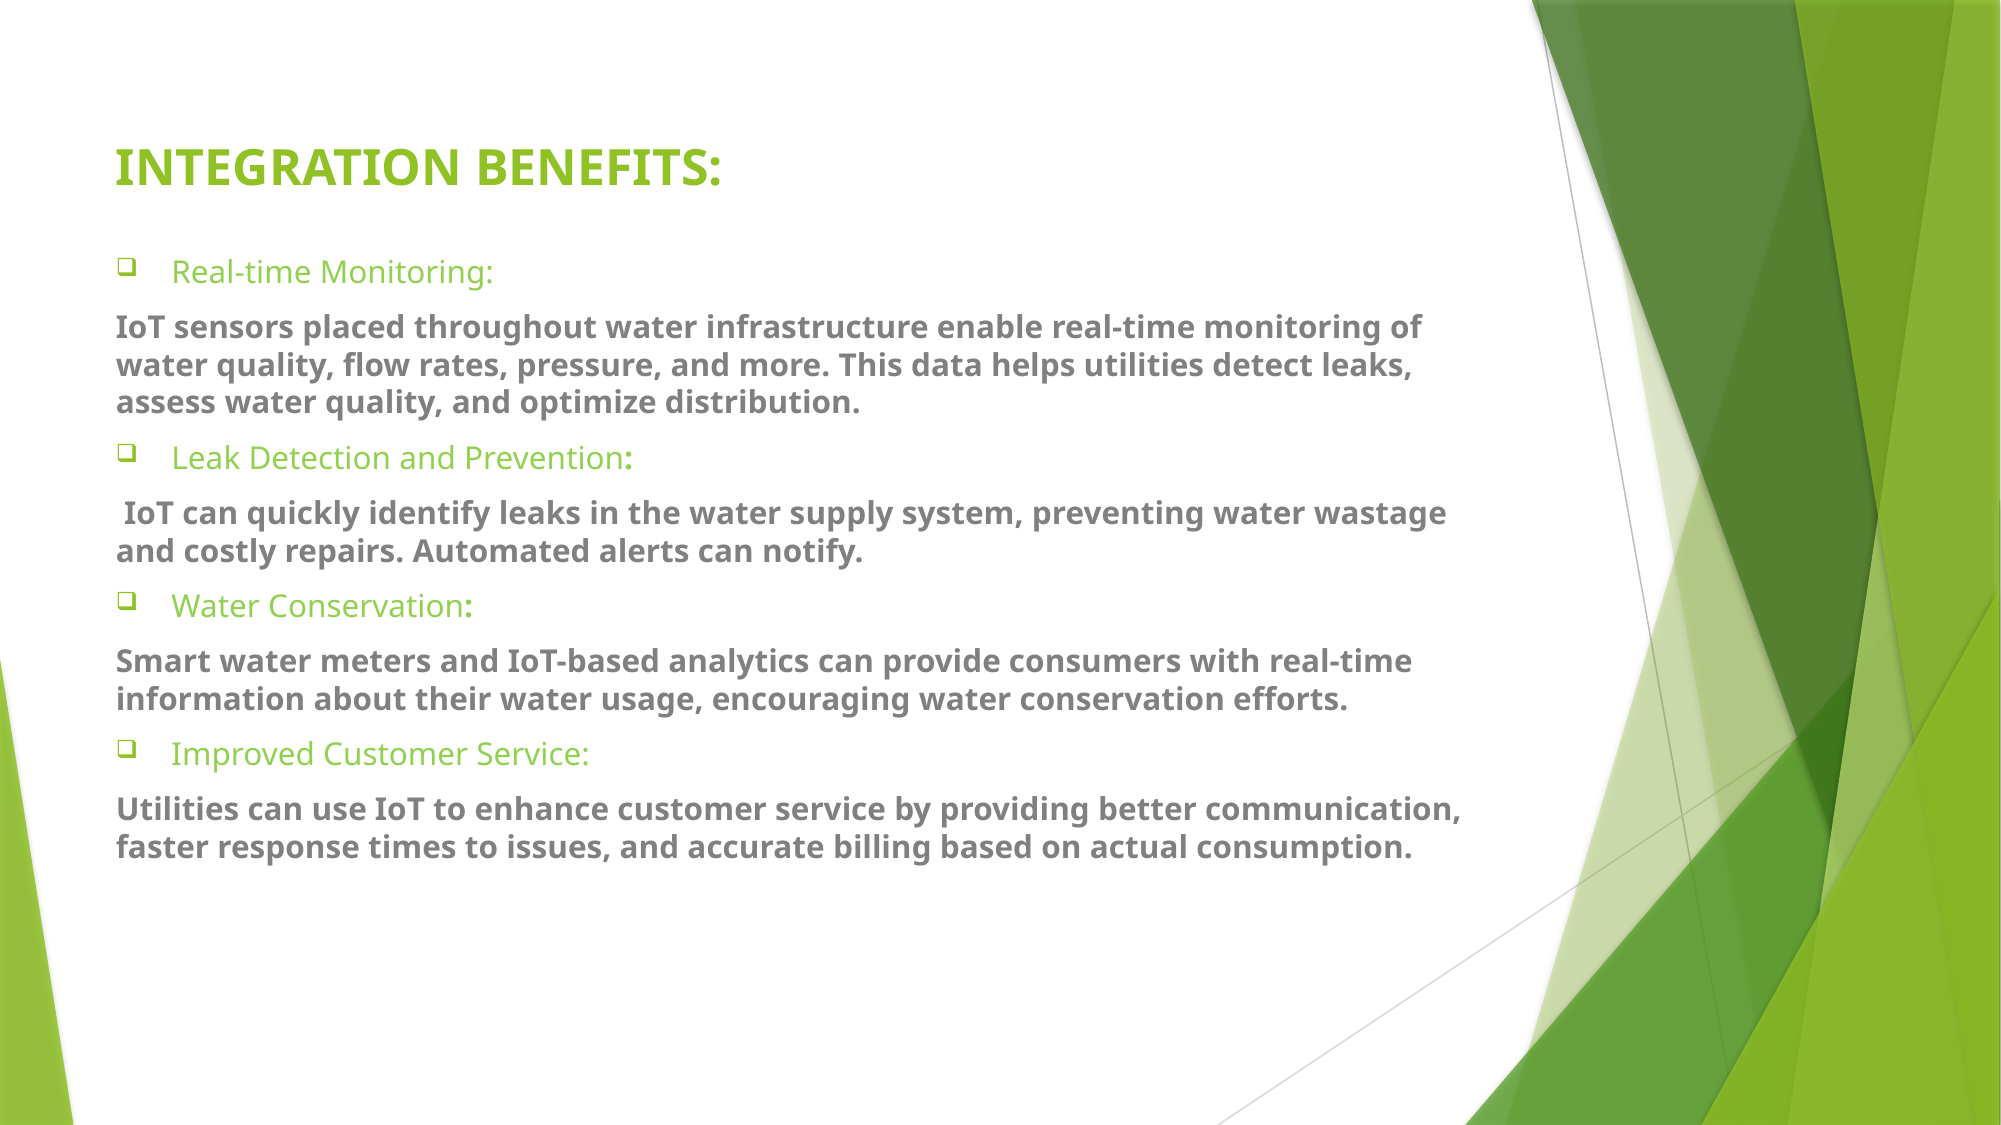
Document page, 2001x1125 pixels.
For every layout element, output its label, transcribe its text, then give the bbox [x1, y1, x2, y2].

title INTEGRATION BENEFITS: [100, 127, 1511, 244]
list Real-time Monitoring: IoT sensors placed throughout water infrastructure enable real-time monitoring of water quality, flow rates, pressure, and more. This data helps utilities detect leaks, assess water quality, and optimize distribution. Leak Detection and Prevention: IoT can quickly identify leaks in the water supply system, preventing water wastage and costly repairs. Automated alerts can notify. Water Conservation: Smart water meters and IoT-based analytics can provide consumers with real-time information about their water usage, encouraging water conservation efforts. Improved Customer Service: Utilities can use IoT to enhance customer service by providing better communication, faster response times to issues, and accurate billing based on actual consumption. [100, 244, 1511, 881]
